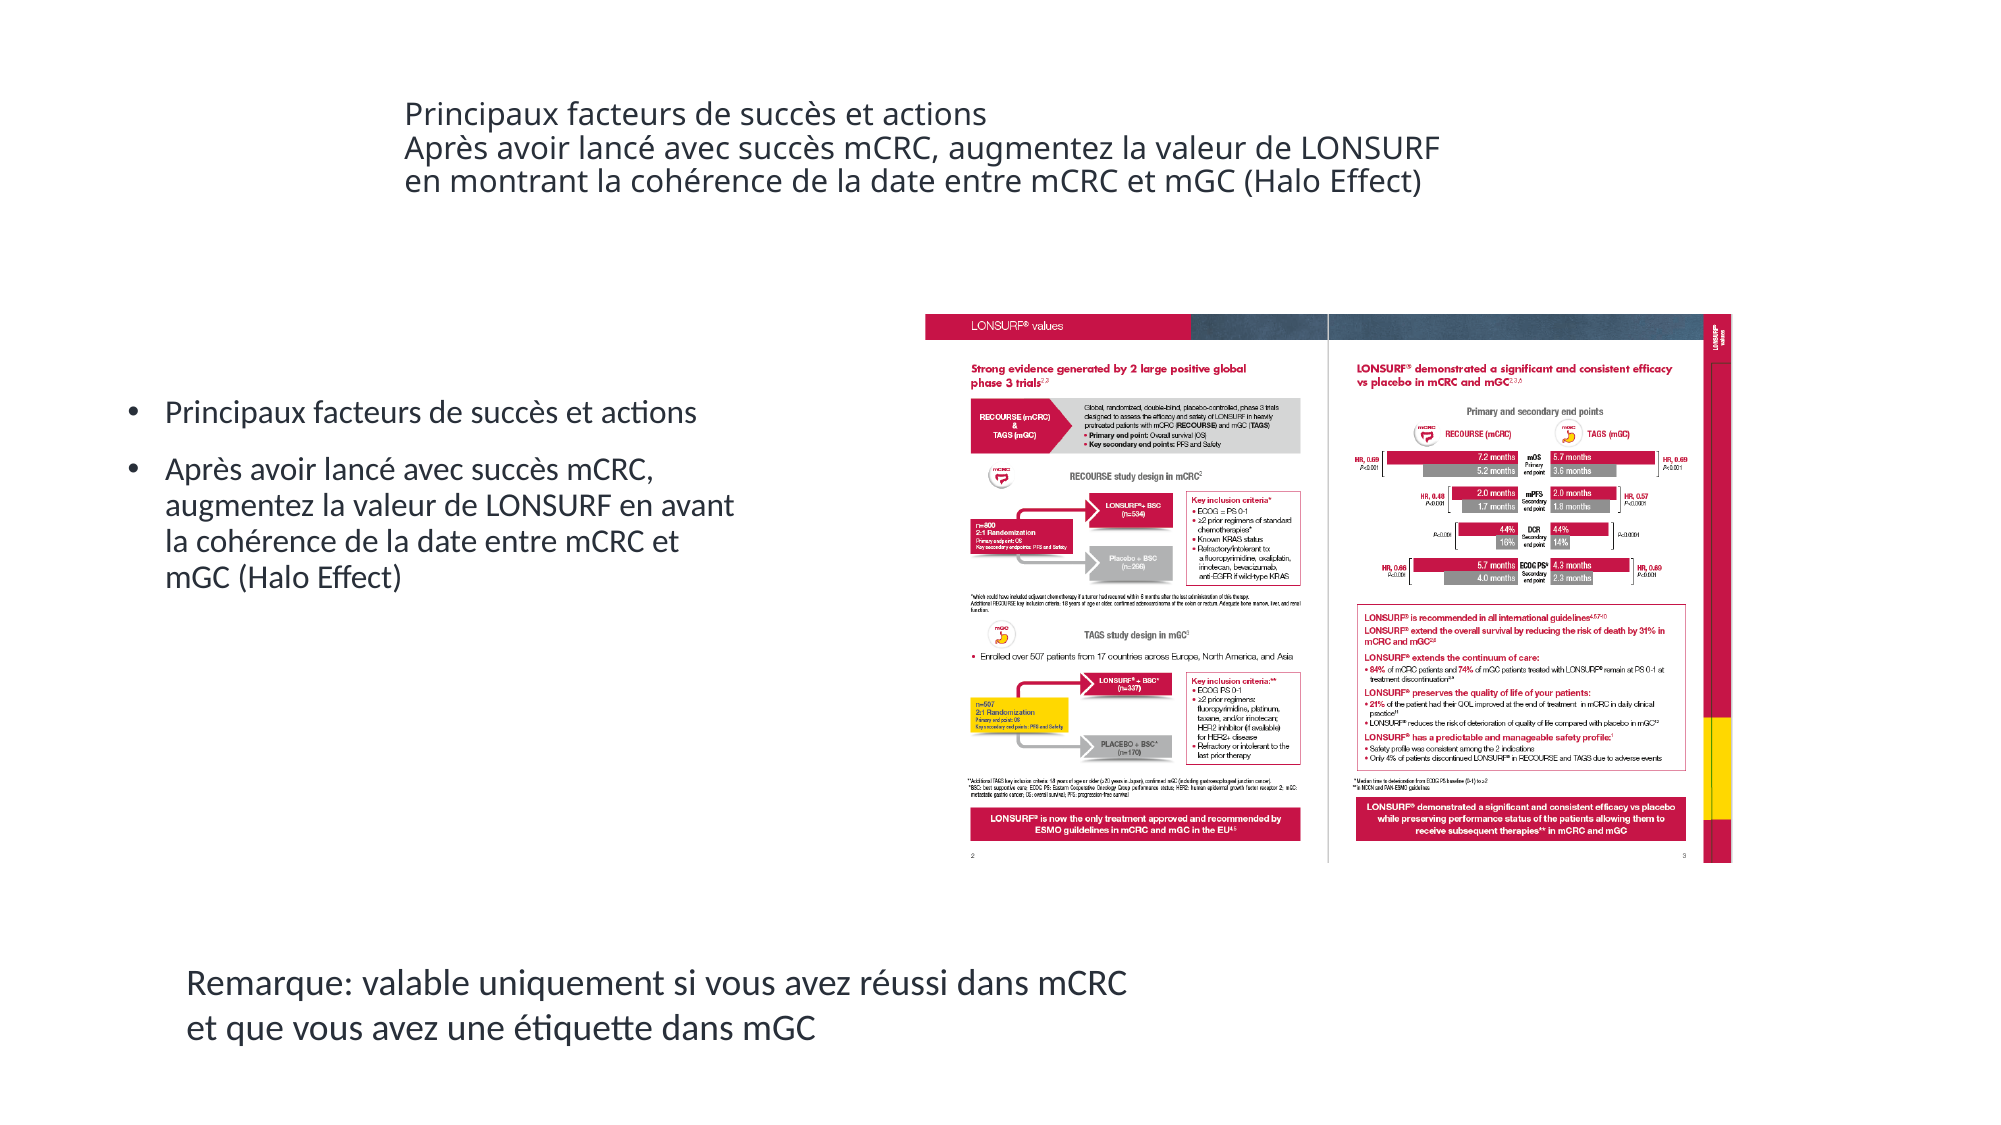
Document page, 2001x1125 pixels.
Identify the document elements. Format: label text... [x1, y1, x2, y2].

text_box Remarque: valable uniquement si vous avez réussi dans mCRC et que vous avez une étiquette dans mGC [171, 950, 1172, 1055]
title Principaux facteurs de succès et actions Après avoir lancé avec succès mCRC, augmentez la valeur de LONSURF en montrant la cohérence de la date entre mCRC et mGC (Halo Effect) [389, 0, 1462, 208]
picture [925, 314, 1733, 863]
list Principaux facteurs de succès et actions Après avoir lancé avec succès mCRC, augmentez la valeur de LONSURF en avant la cohérence de la date entre mCRC et mGC (Halo Effect) [112, 387, 765, 1021]
